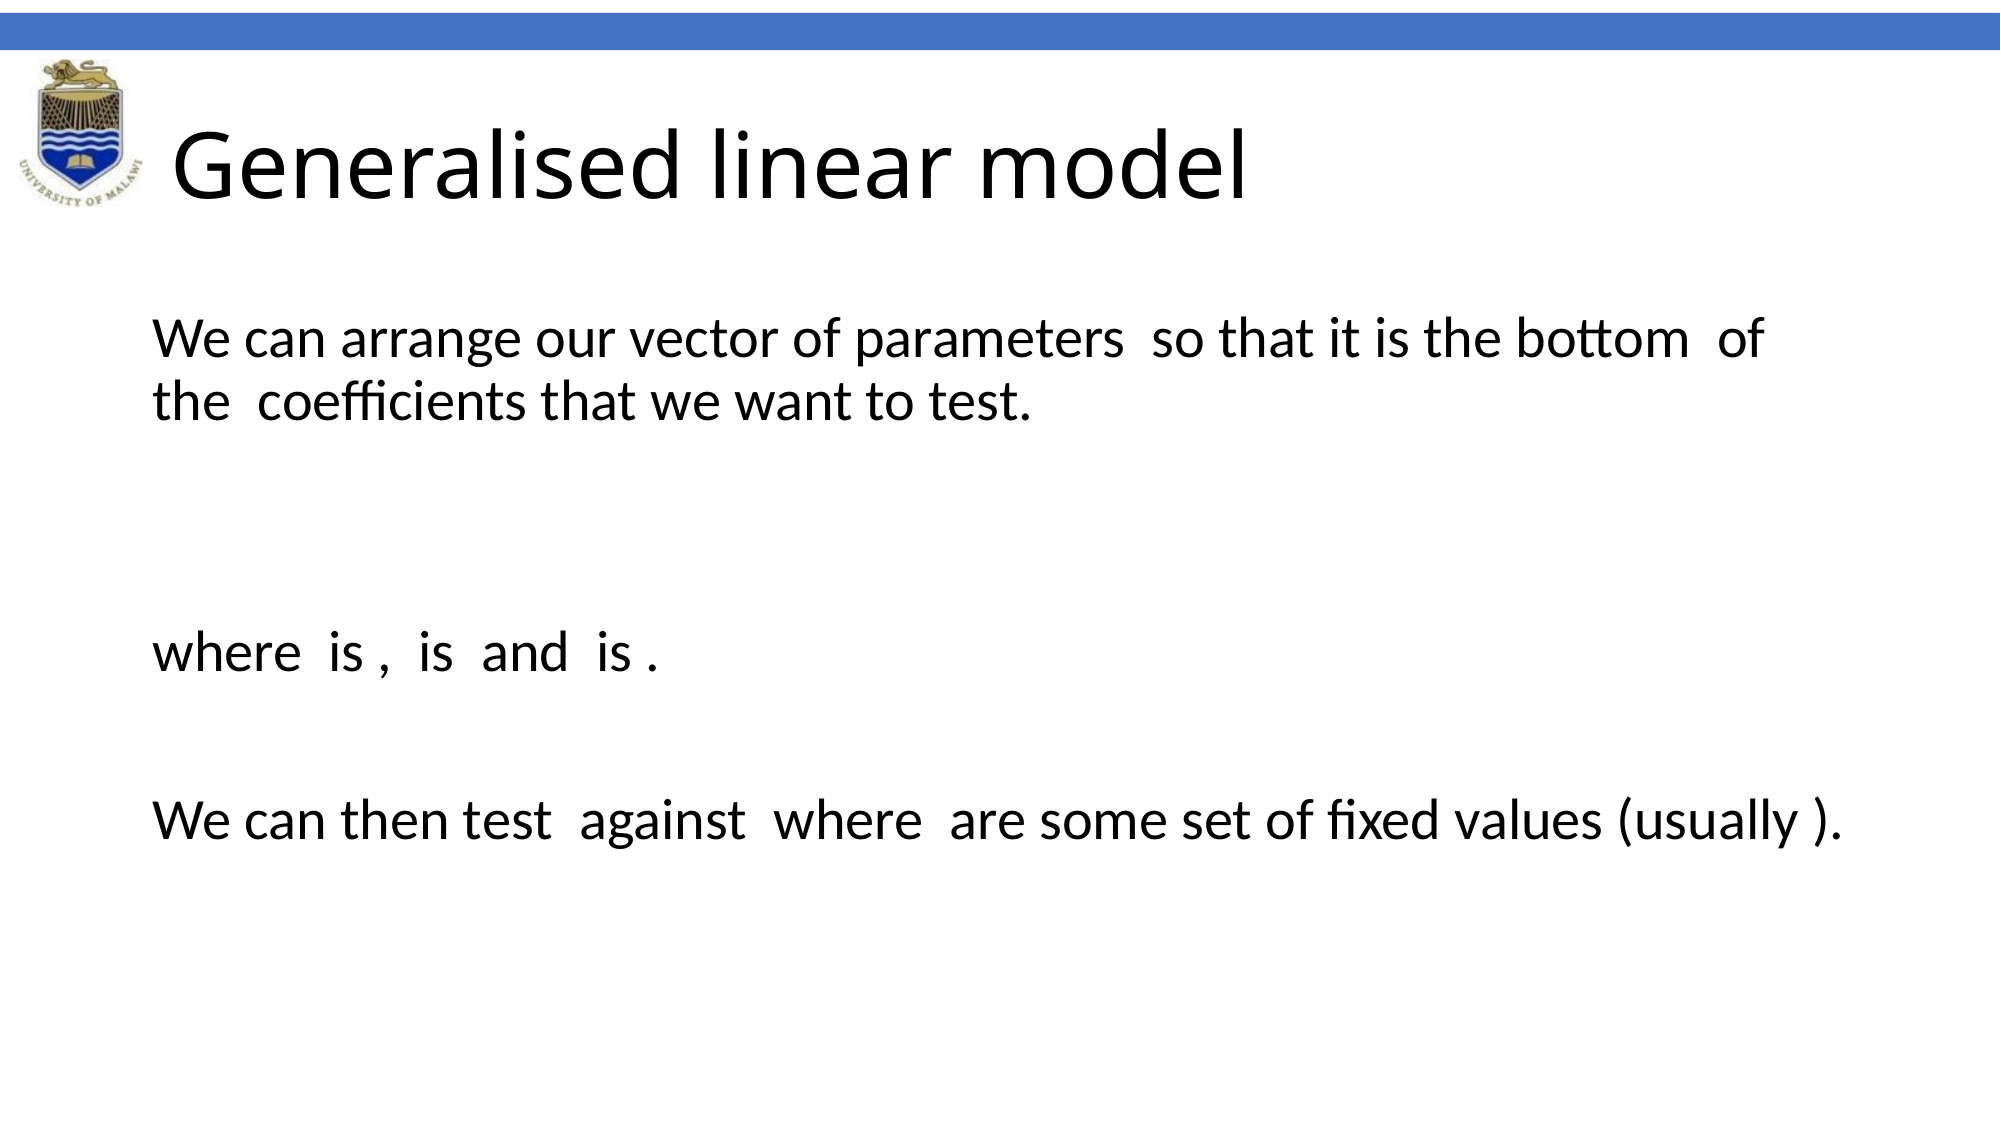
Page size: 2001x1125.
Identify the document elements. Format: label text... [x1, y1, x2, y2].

picture [19, 59, 143, 207]
title Generalised linear model [155, 59, 1851, 278]
